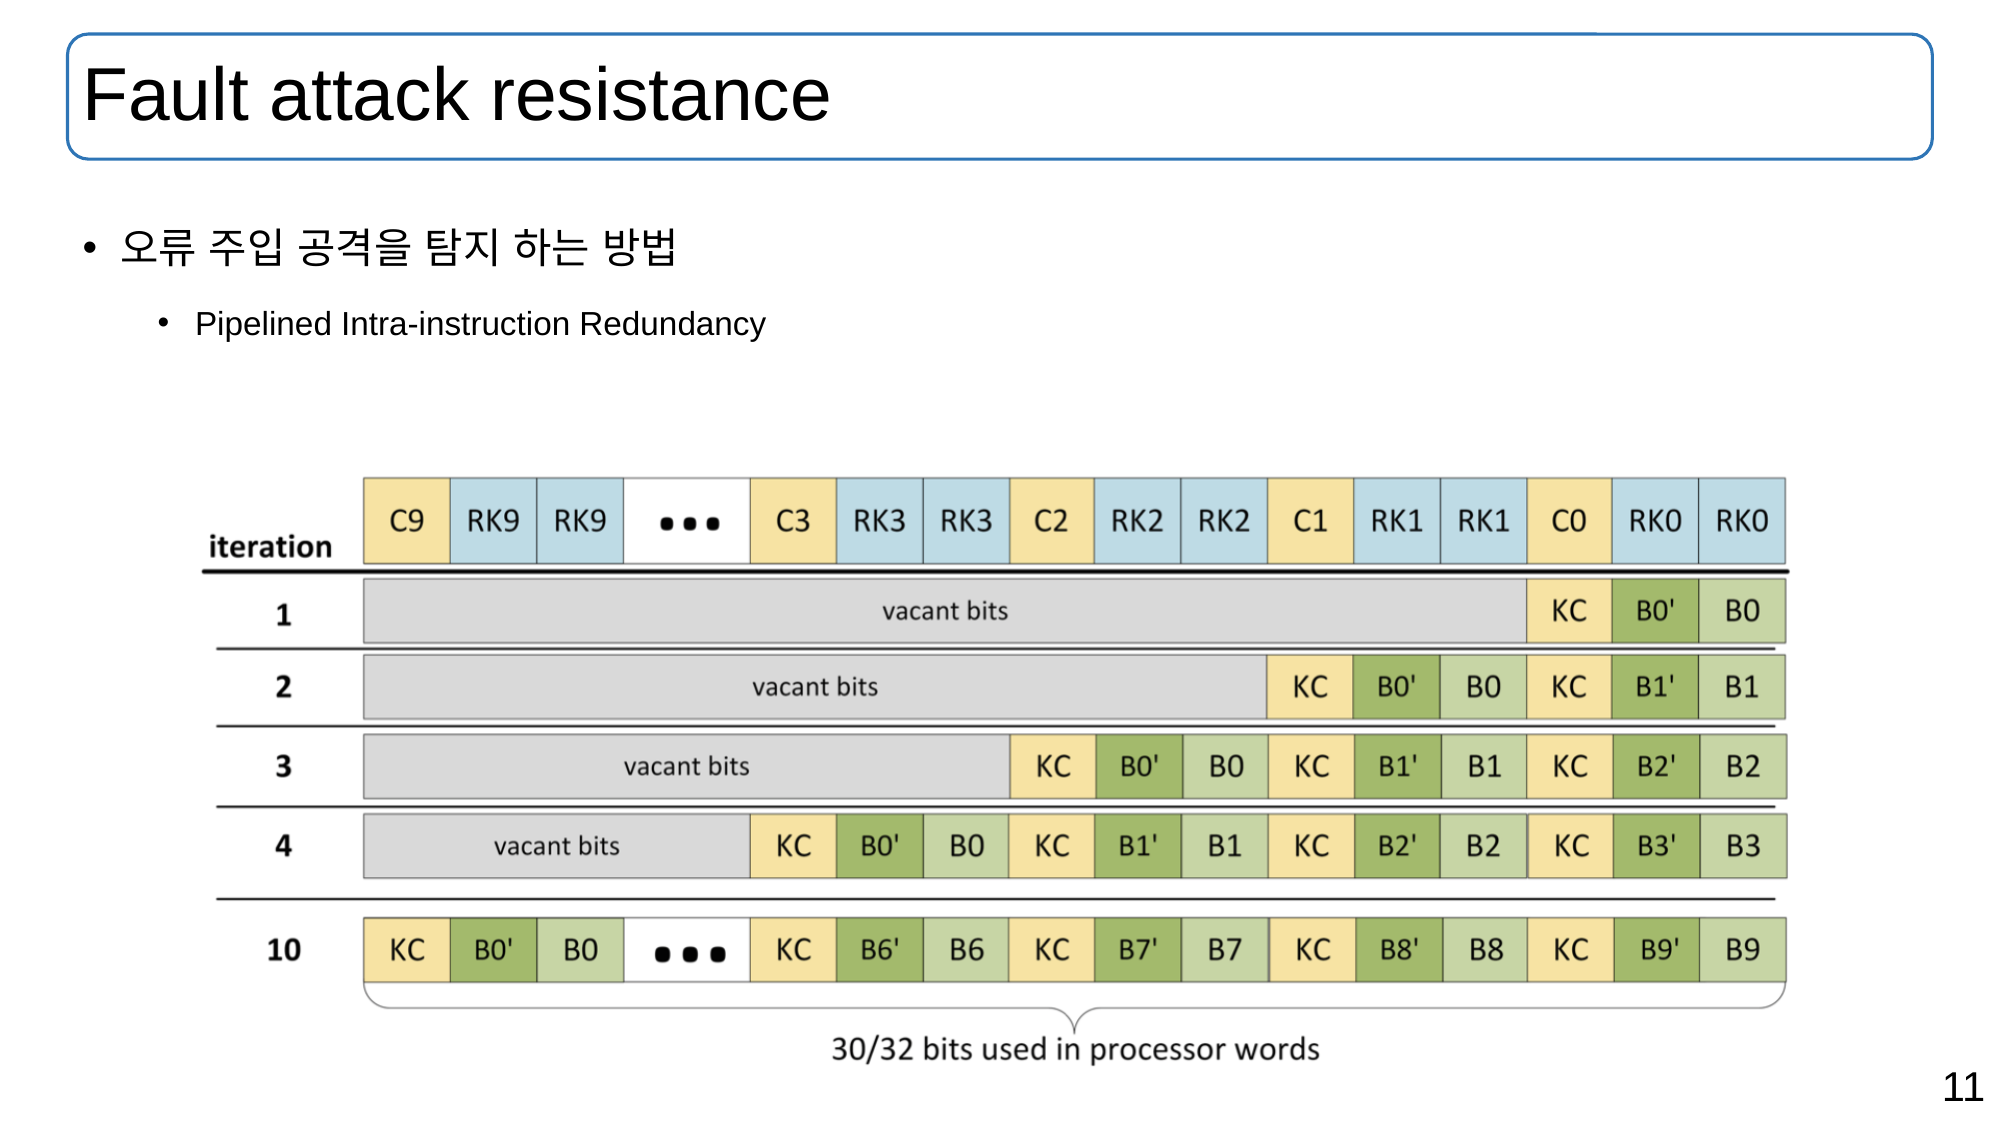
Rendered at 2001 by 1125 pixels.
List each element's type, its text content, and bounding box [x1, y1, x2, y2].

picture [180, 442, 1820, 1091]
title Fault attack resistance [67, 34, 1933, 160]
list 오류 주입 공격을 탐지 하는 방법 Pipelined Intra-instruction Redundancy [67, 189, 1933, 1109]
